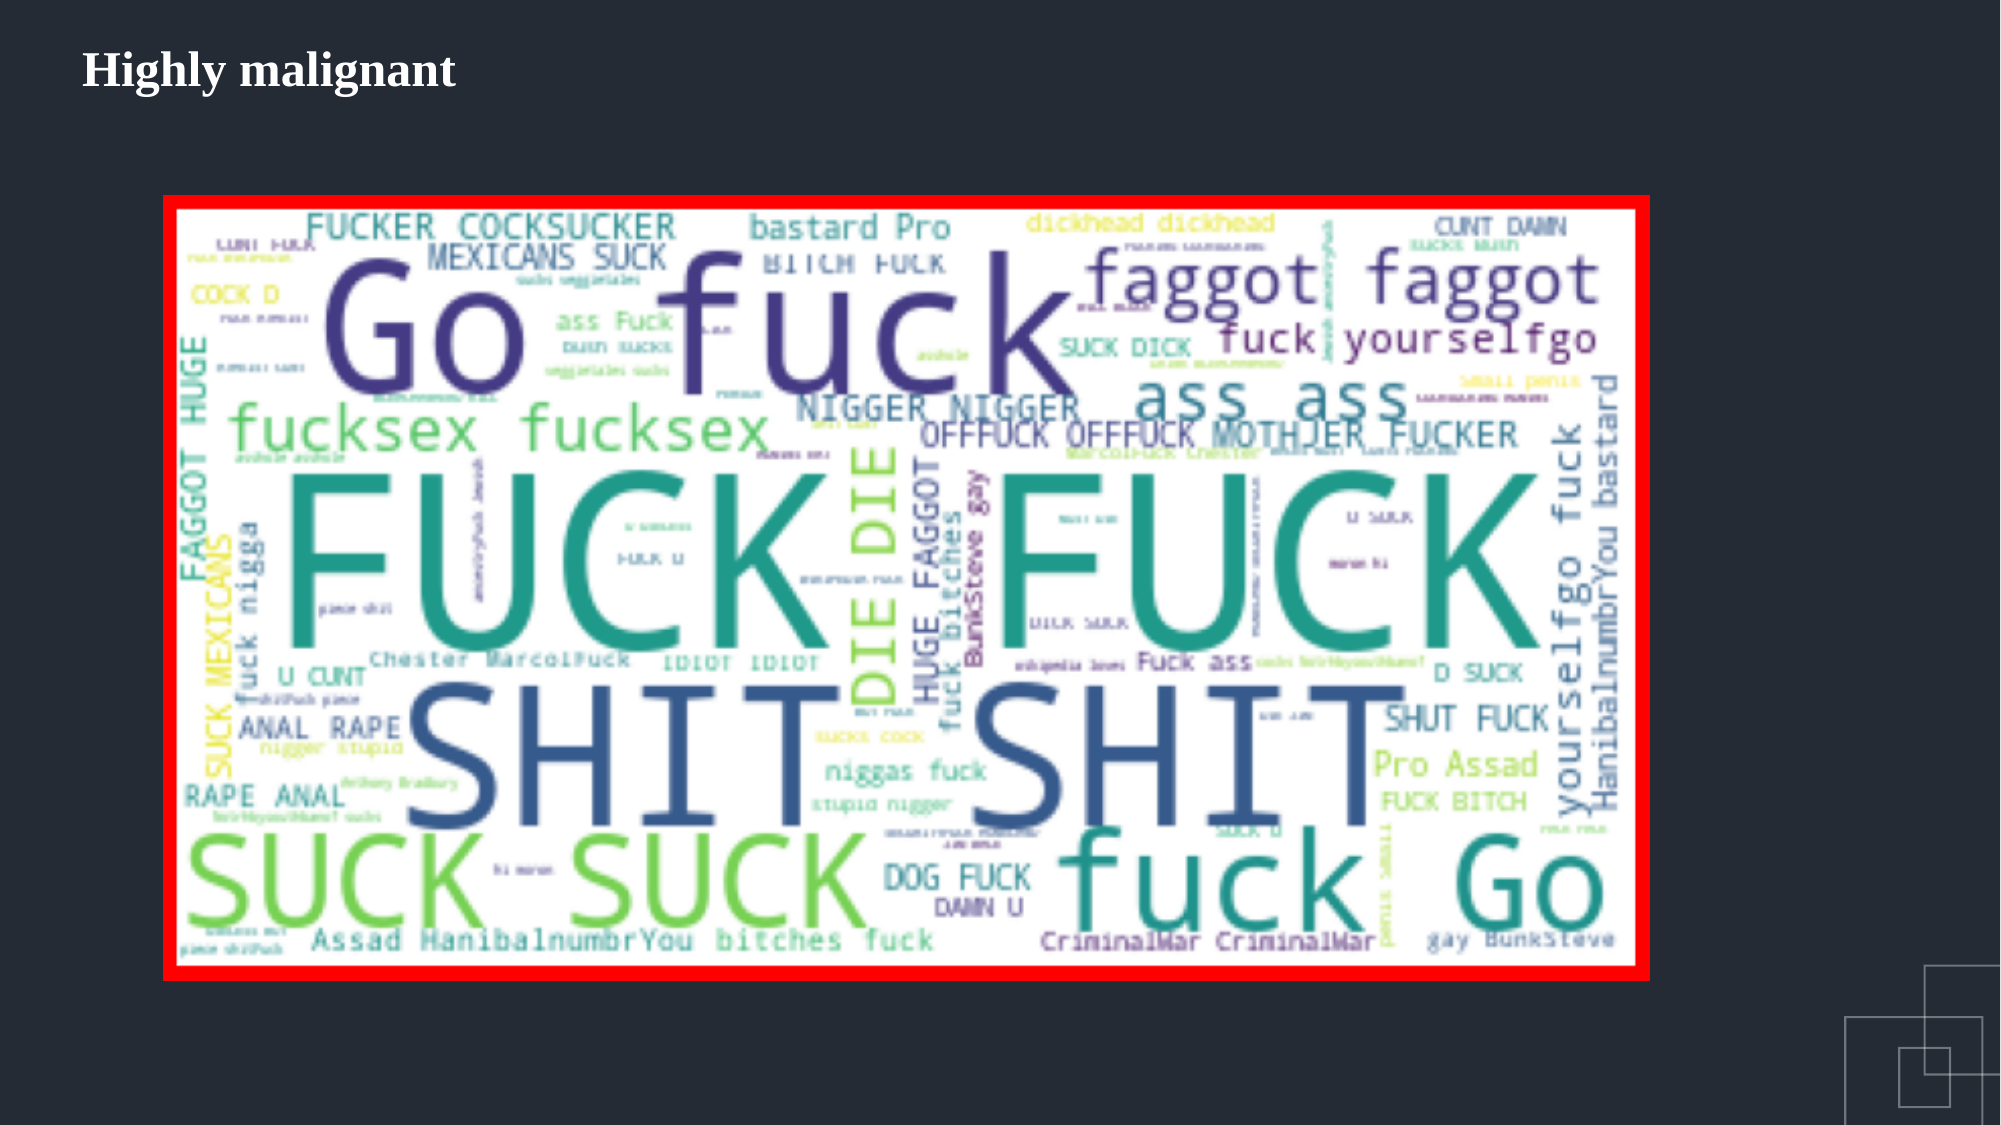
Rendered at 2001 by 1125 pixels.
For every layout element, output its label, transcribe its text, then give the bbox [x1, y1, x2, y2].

list [67, 156, 862, 1034]
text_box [1845, 965, 2000, 1125]
picture [0, 0, 2001, 1125]
text_box Highly malignant [67, 29, 1092, 104]
